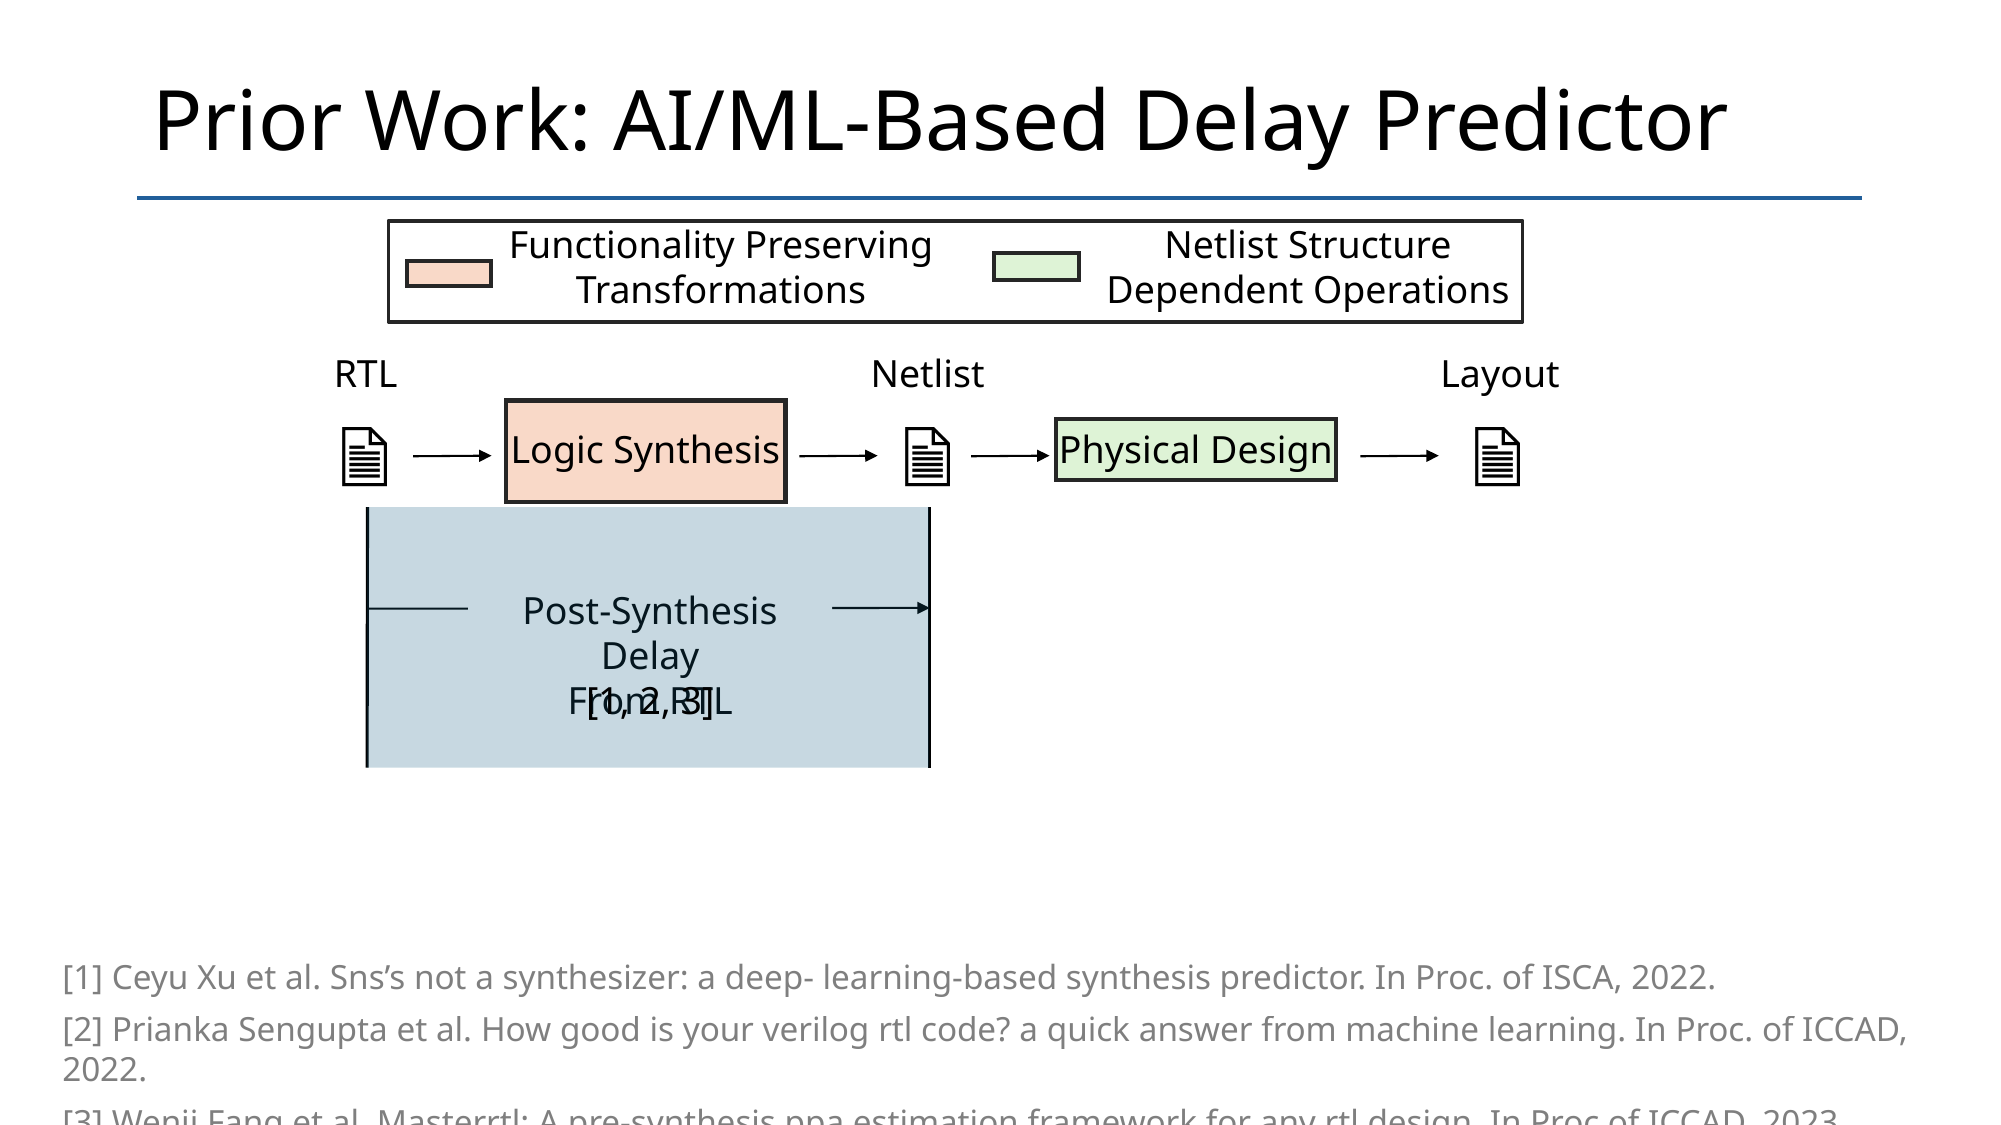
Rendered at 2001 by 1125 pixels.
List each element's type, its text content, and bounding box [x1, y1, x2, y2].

picture [893, 421, 963, 491]
text_box Functionality Preserving Transformations [477, 213, 965, 219]
text_box Netlist [846, 349, 1010, 395]
text_box Netlist Structure Dependent Operations [1078, 213, 1538, 319]
text_box Logic Synthesis [495, 419, 796, 479]
text_box [387, 219, 1524, 323]
text_box [1] Ceyu Xu et al. Sns’s not a synthesizer: a deep- learning-based synthesis predictor. In Proc. of ISCA, 2022. [2] Prianka Sengupta et al. How good is your verilog rtl code? a quick answer from machine learning. In Proc. of ICCAD, 2022. [3] Wenji Fang et al. Masterrtl: A pre-synthesis ppa estimation framework for any rtl design. In Proc of ICCAD, 2023. [62, 956, 1957, 1125]
title Prior Work: AI/ML-Based Delay Predictor [137, 47, 1863, 188]
text_box [504, 399, 787, 419]
picture [329, 421, 400, 491]
text_box [365, 505, 931, 769]
text_box RTL [315, 349, 417, 395]
text_box Layout [1435, 349, 1566, 395]
text_box [504, 479, 787, 503]
text_box [1, 2, 3] [582, 676, 718, 722]
picture [1462, 421, 1532, 491]
text_box Physical Design [1044, 419, 1348, 479]
